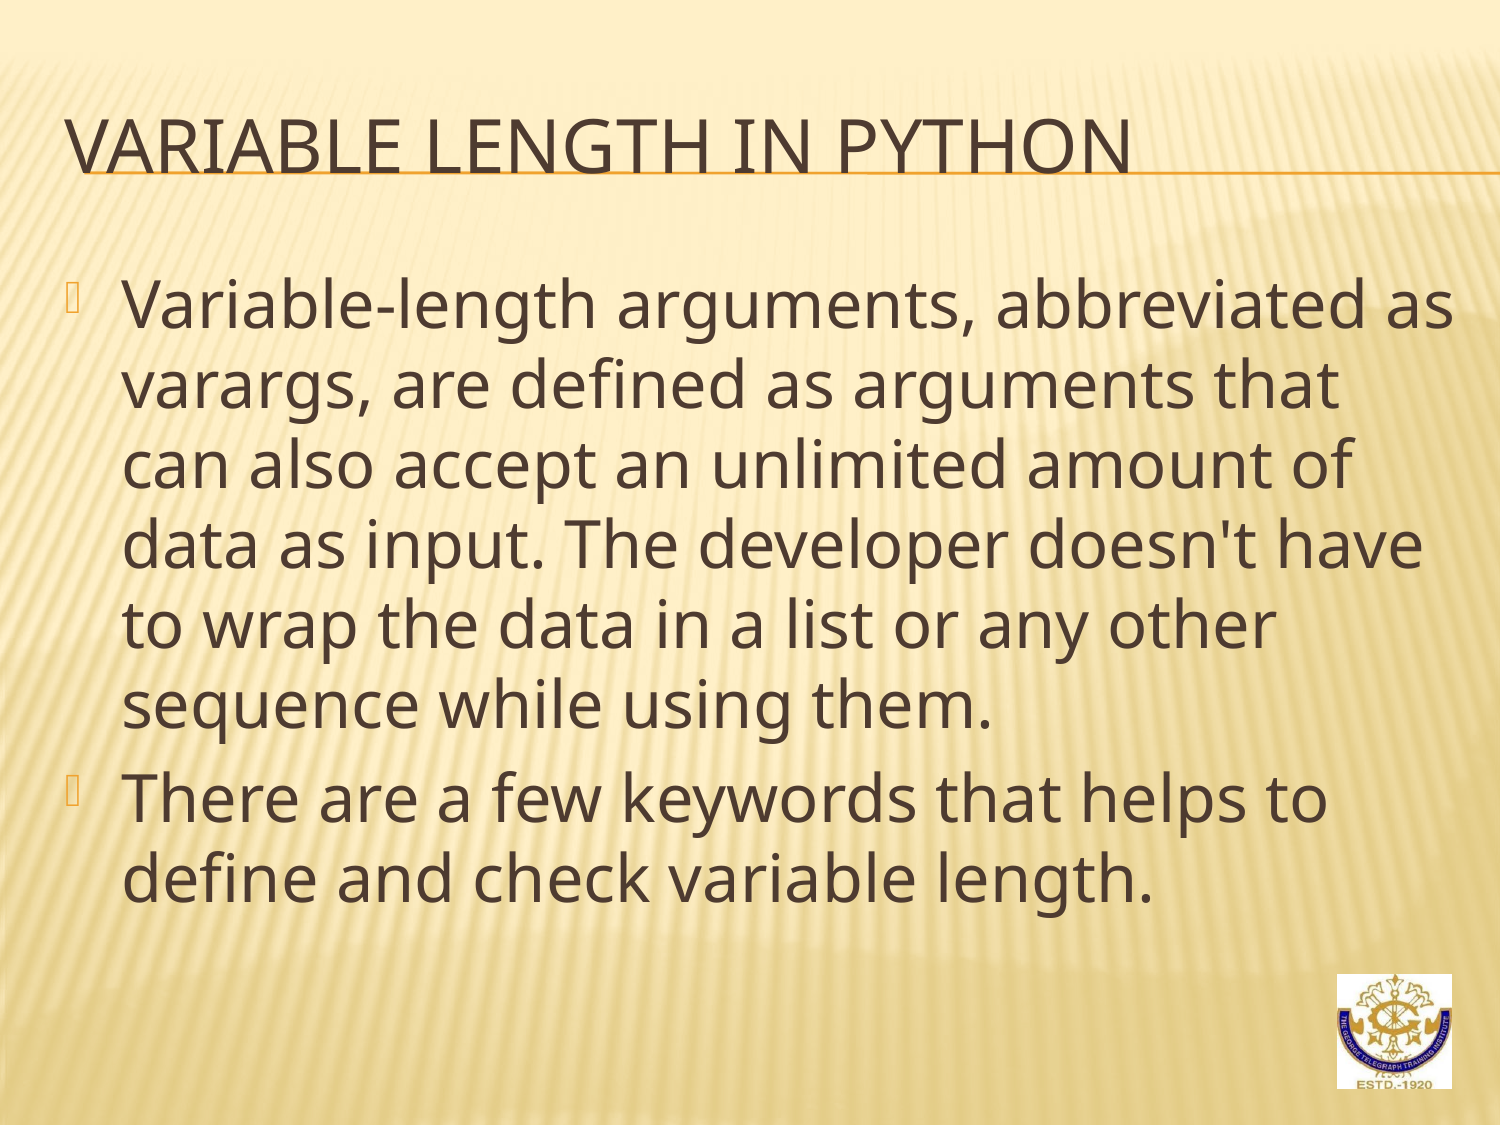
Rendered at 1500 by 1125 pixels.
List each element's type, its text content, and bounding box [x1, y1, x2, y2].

list Variable-length arguments, abbreviated as varargs, are defined as arguments that can also accept an unlimited amount of data as input. The developer doesn't have to wrap the data in a list or any other sequence while using them. There are a few keywords that helps to define and check variable length. [50, 254, 1475, 998]
title Variable Length in Python [50, 75, 1475, 213]
picture [1337, 974, 1452, 1090]
